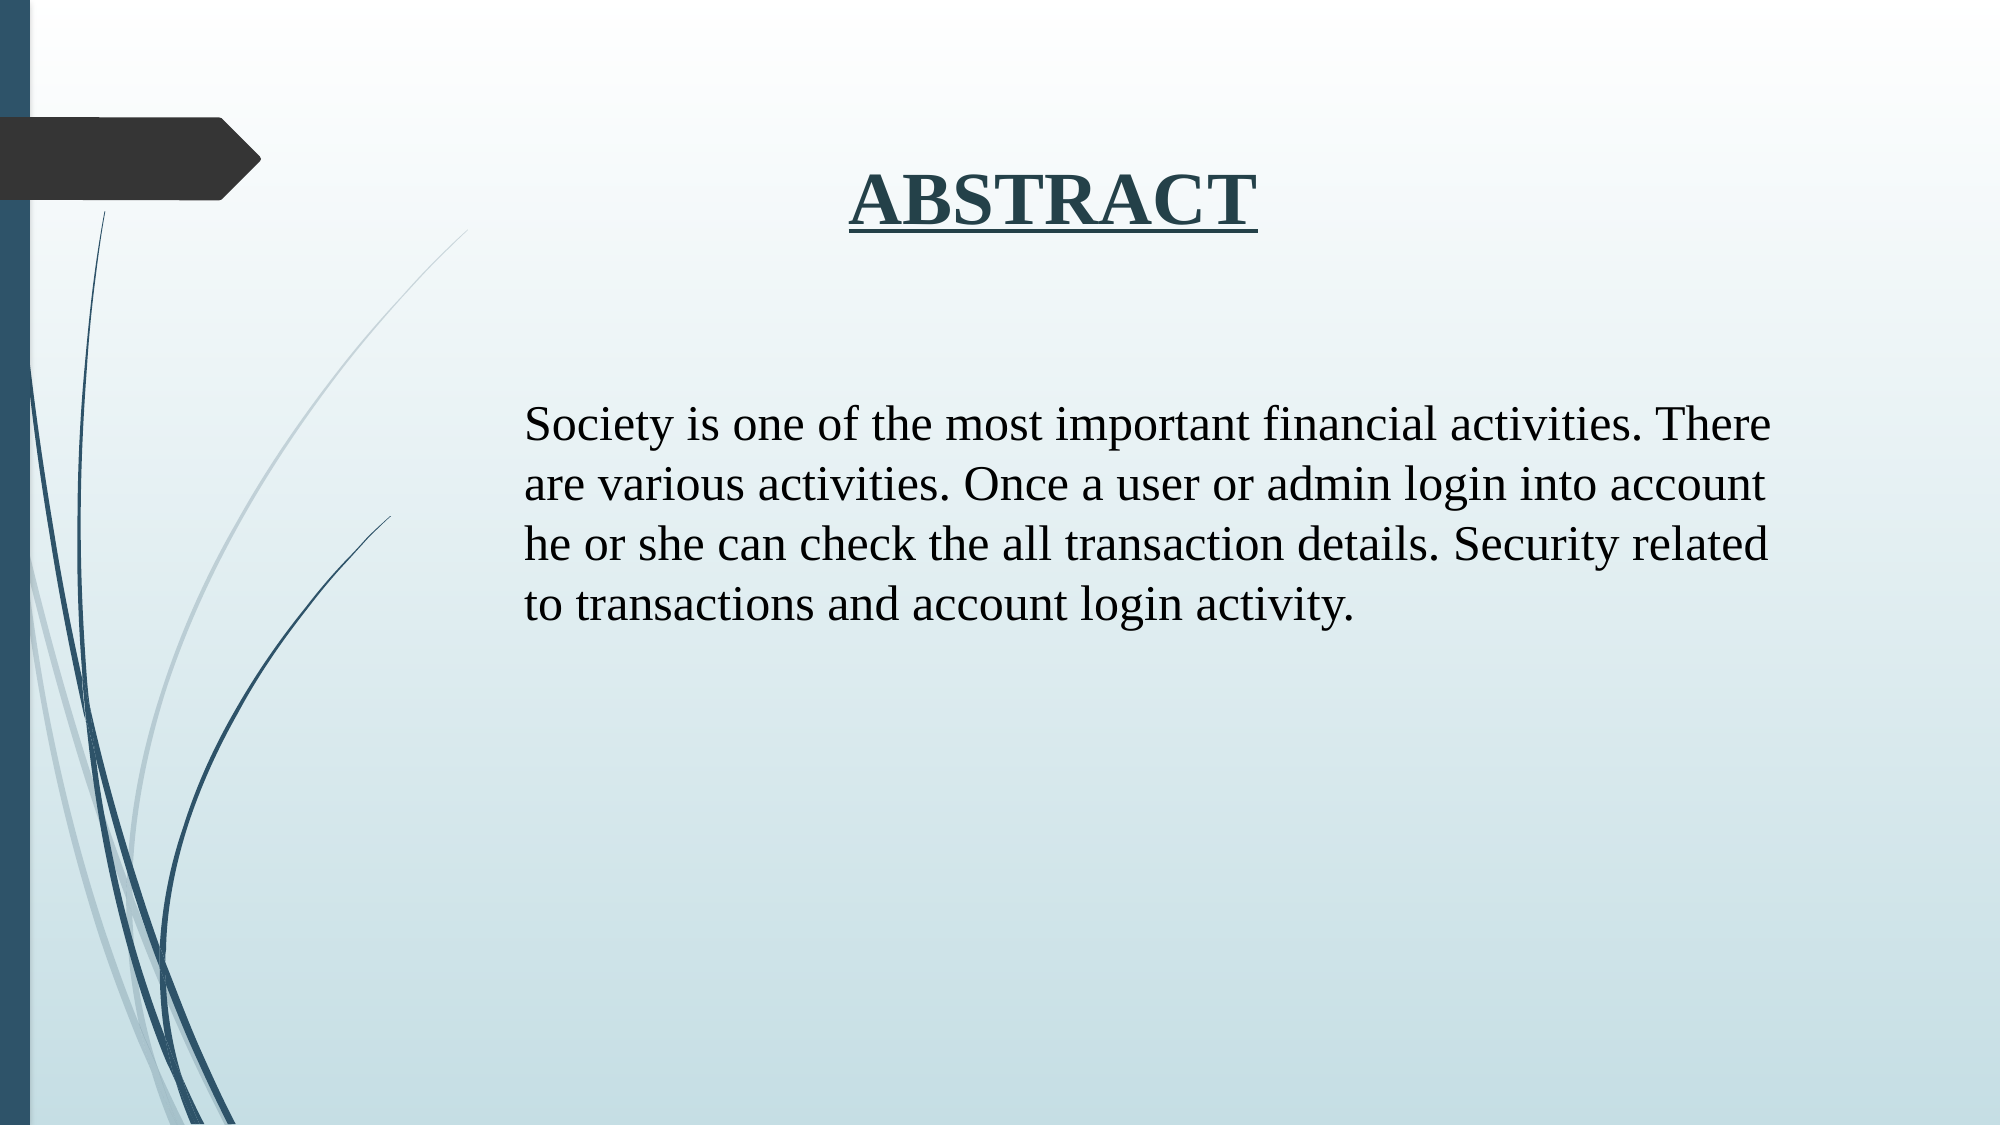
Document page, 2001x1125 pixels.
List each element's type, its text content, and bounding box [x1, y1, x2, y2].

text_box Society is one of the most important financial activities. There are various activities. Once a user or admin login into account he or she can check the all transaction details. Security related to transactions and account login activity. [462, 303, 1829, 698]
text_box ABSTRACT [493, 141, 1613, 247]
